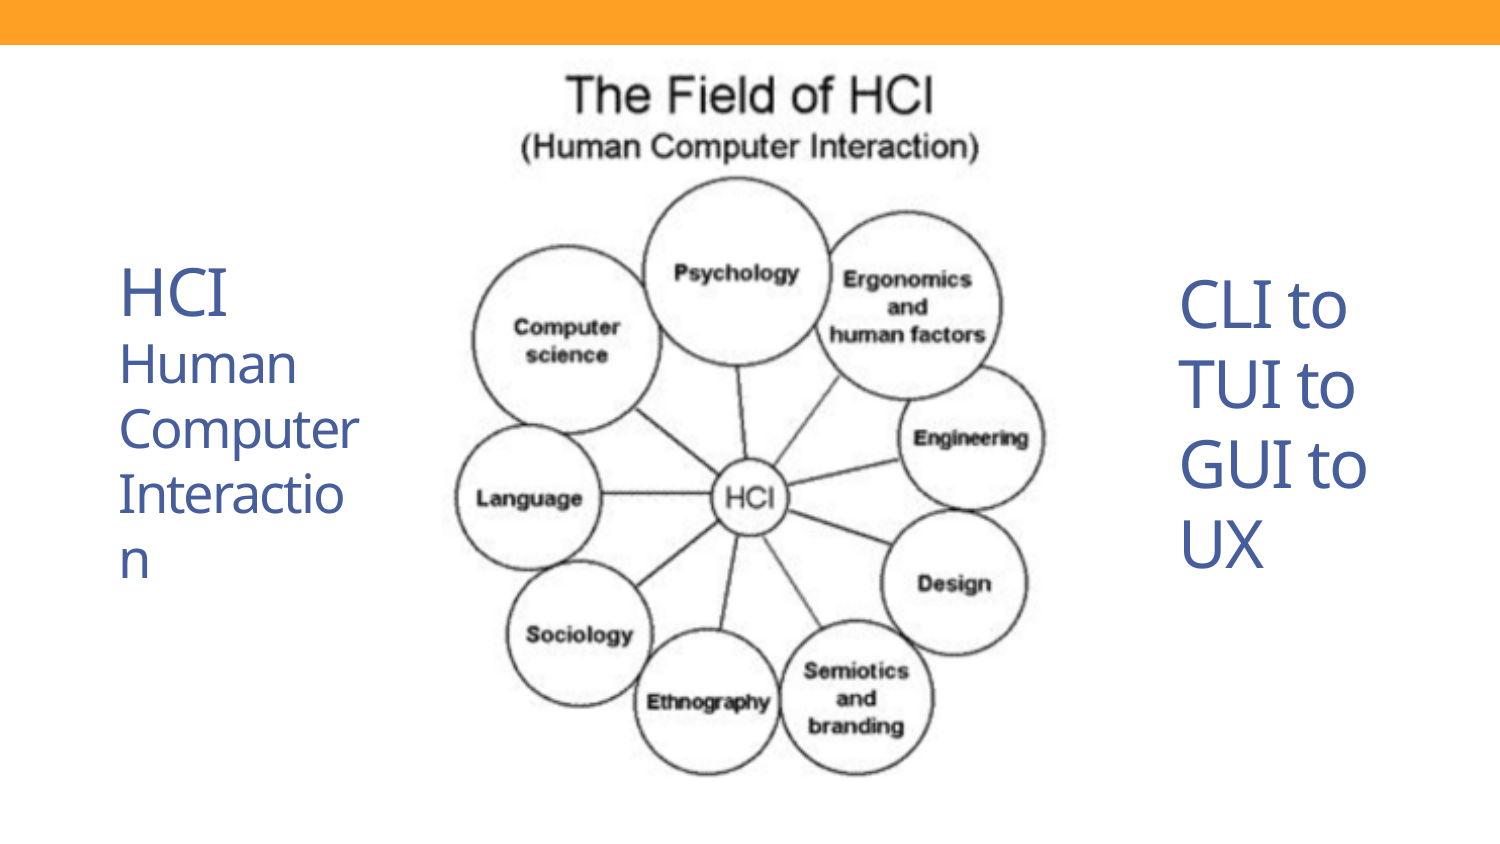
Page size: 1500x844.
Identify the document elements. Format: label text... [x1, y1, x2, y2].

text_box CLI to TUI to GUI to UX [1163, 75, 1447, 768]
title HCI Human Computer Interaction [103, 72, 388, 766]
picture [430, 50, 1076, 789]
